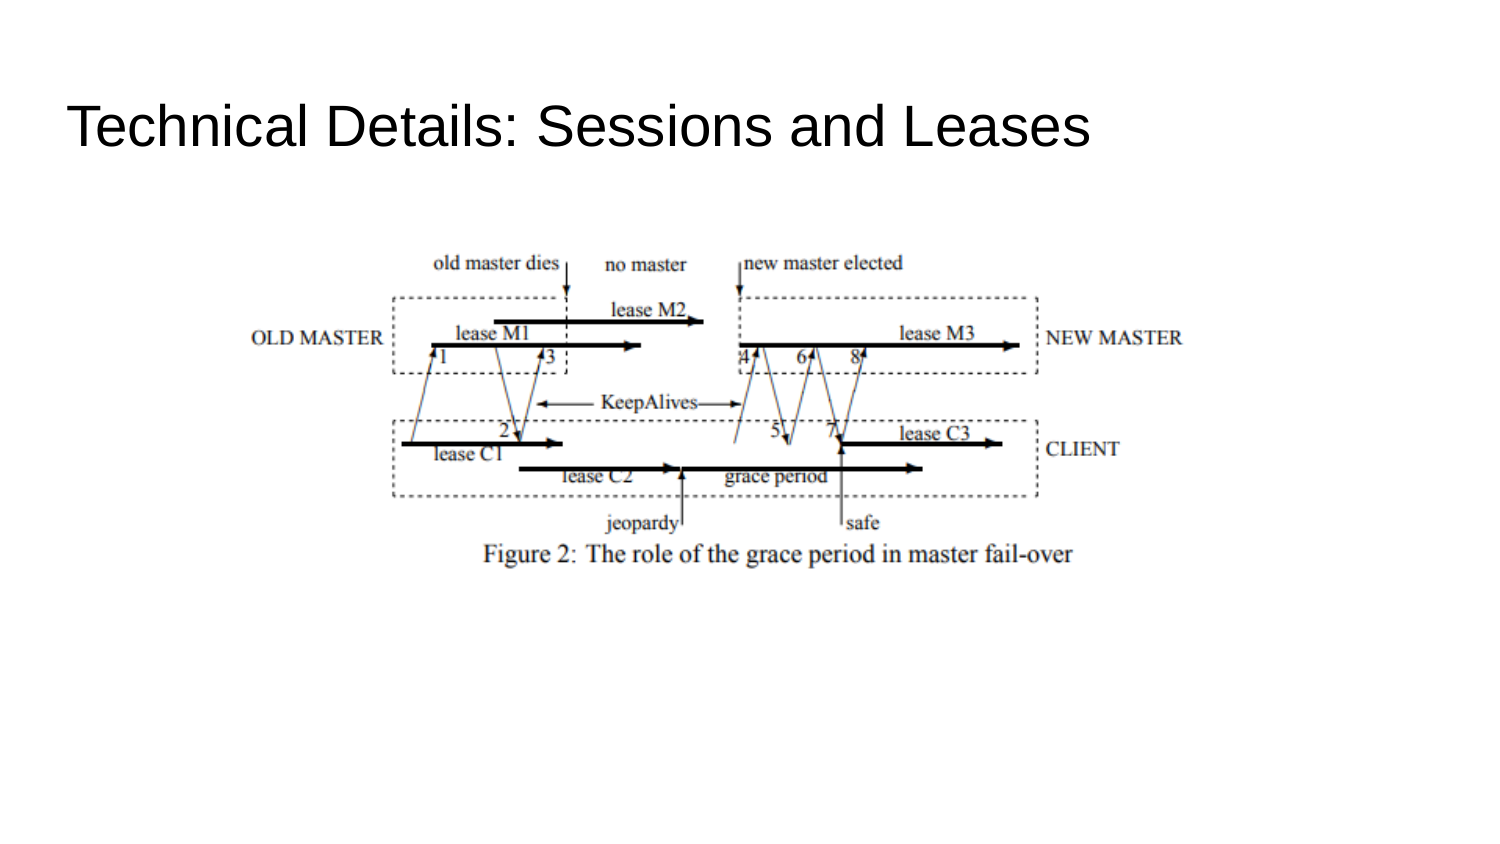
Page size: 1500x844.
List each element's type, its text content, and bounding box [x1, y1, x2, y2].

picture [175, 218, 1325, 576]
title Technical Details: Sessions and Leases [51, 72, 1449, 167]
